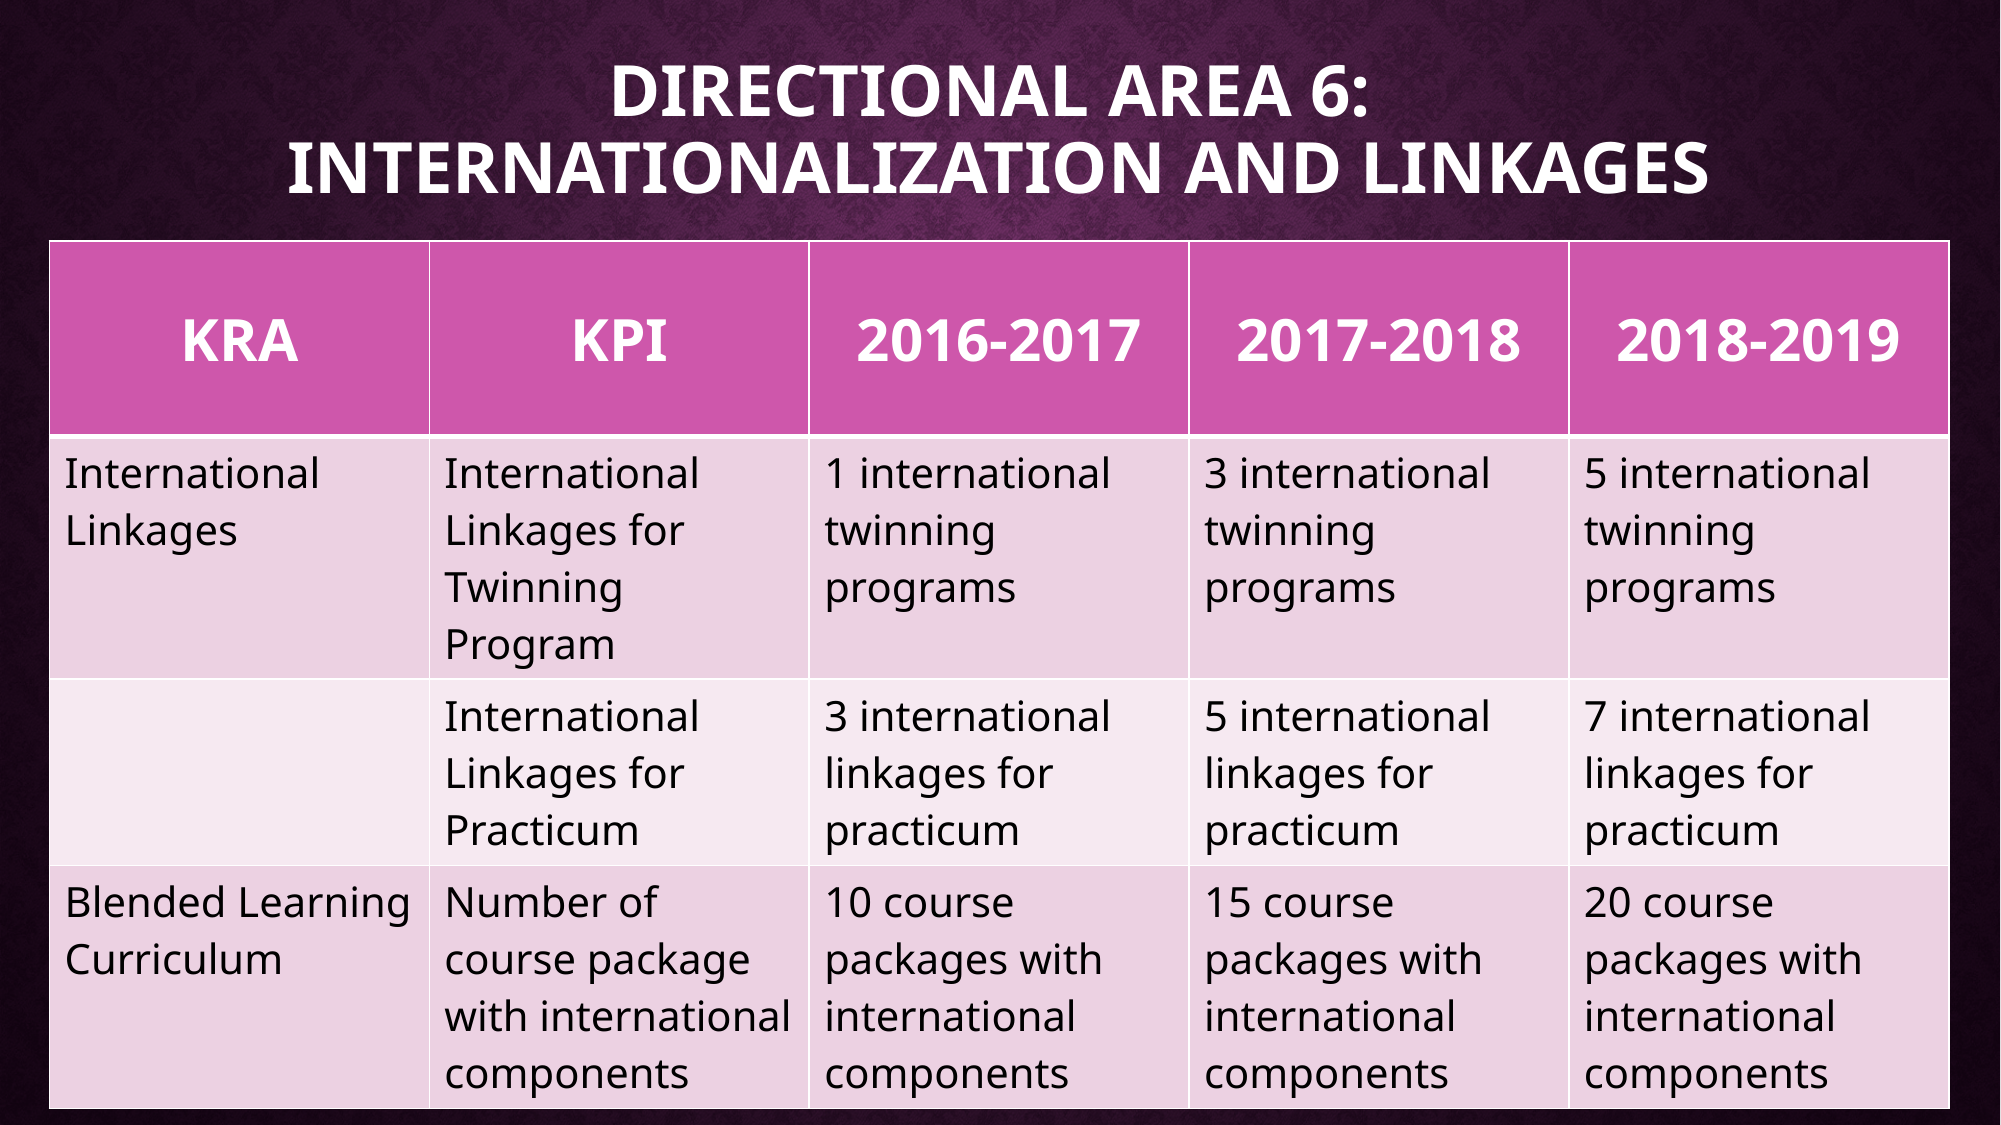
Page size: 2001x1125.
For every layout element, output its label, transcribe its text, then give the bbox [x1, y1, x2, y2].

table_cell 1 international twinning programs [810, 439, 1188, 678]
table_header KRA [50, 242, 429, 434]
table_header 2016-2017 [810, 242, 1188, 434]
table_header KPI [430, 242, 808, 434]
table_cell [50, 680, 429, 865]
title Directional Area 6: internationalization and linkages [150, 23, 1849, 240]
table_cell 20 course packages with international components [1570, 866, 1948, 1108]
table_cell Number of course package with international components [430, 866, 808, 1108]
table_cell 3 international linkages for practicum [810, 680, 1188, 865]
table_cell 7 international linkages for practicum [1570, 680, 1948, 865]
table_cell 15 course packages with international components [1190, 866, 1568, 1108]
table_cell International Linkages for Twinning Program [430, 439, 808, 678]
table_cell International Linkages [50, 439, 429, 678]
table_cell Blended Learning Curriculum [50, 866, 429, 1108]
table_header 2017-2018 [1190, 242, 1568, 434]
table_header 2018-2019 [1570, 242, 1948, 434]
table_cell 10 course packages with international components [810, 866, 1188, 1108]
table_cell 5 international linkages for practicum [1190, 680, 1568, 865]
table_cell International Linkages for Practicum [430, 680, 808, 865]
table_cell 3 international twinning programs [1190, 439, 1568, 678]
table_cell 5 international twinning programs [1570, 439, 1948, 678]
